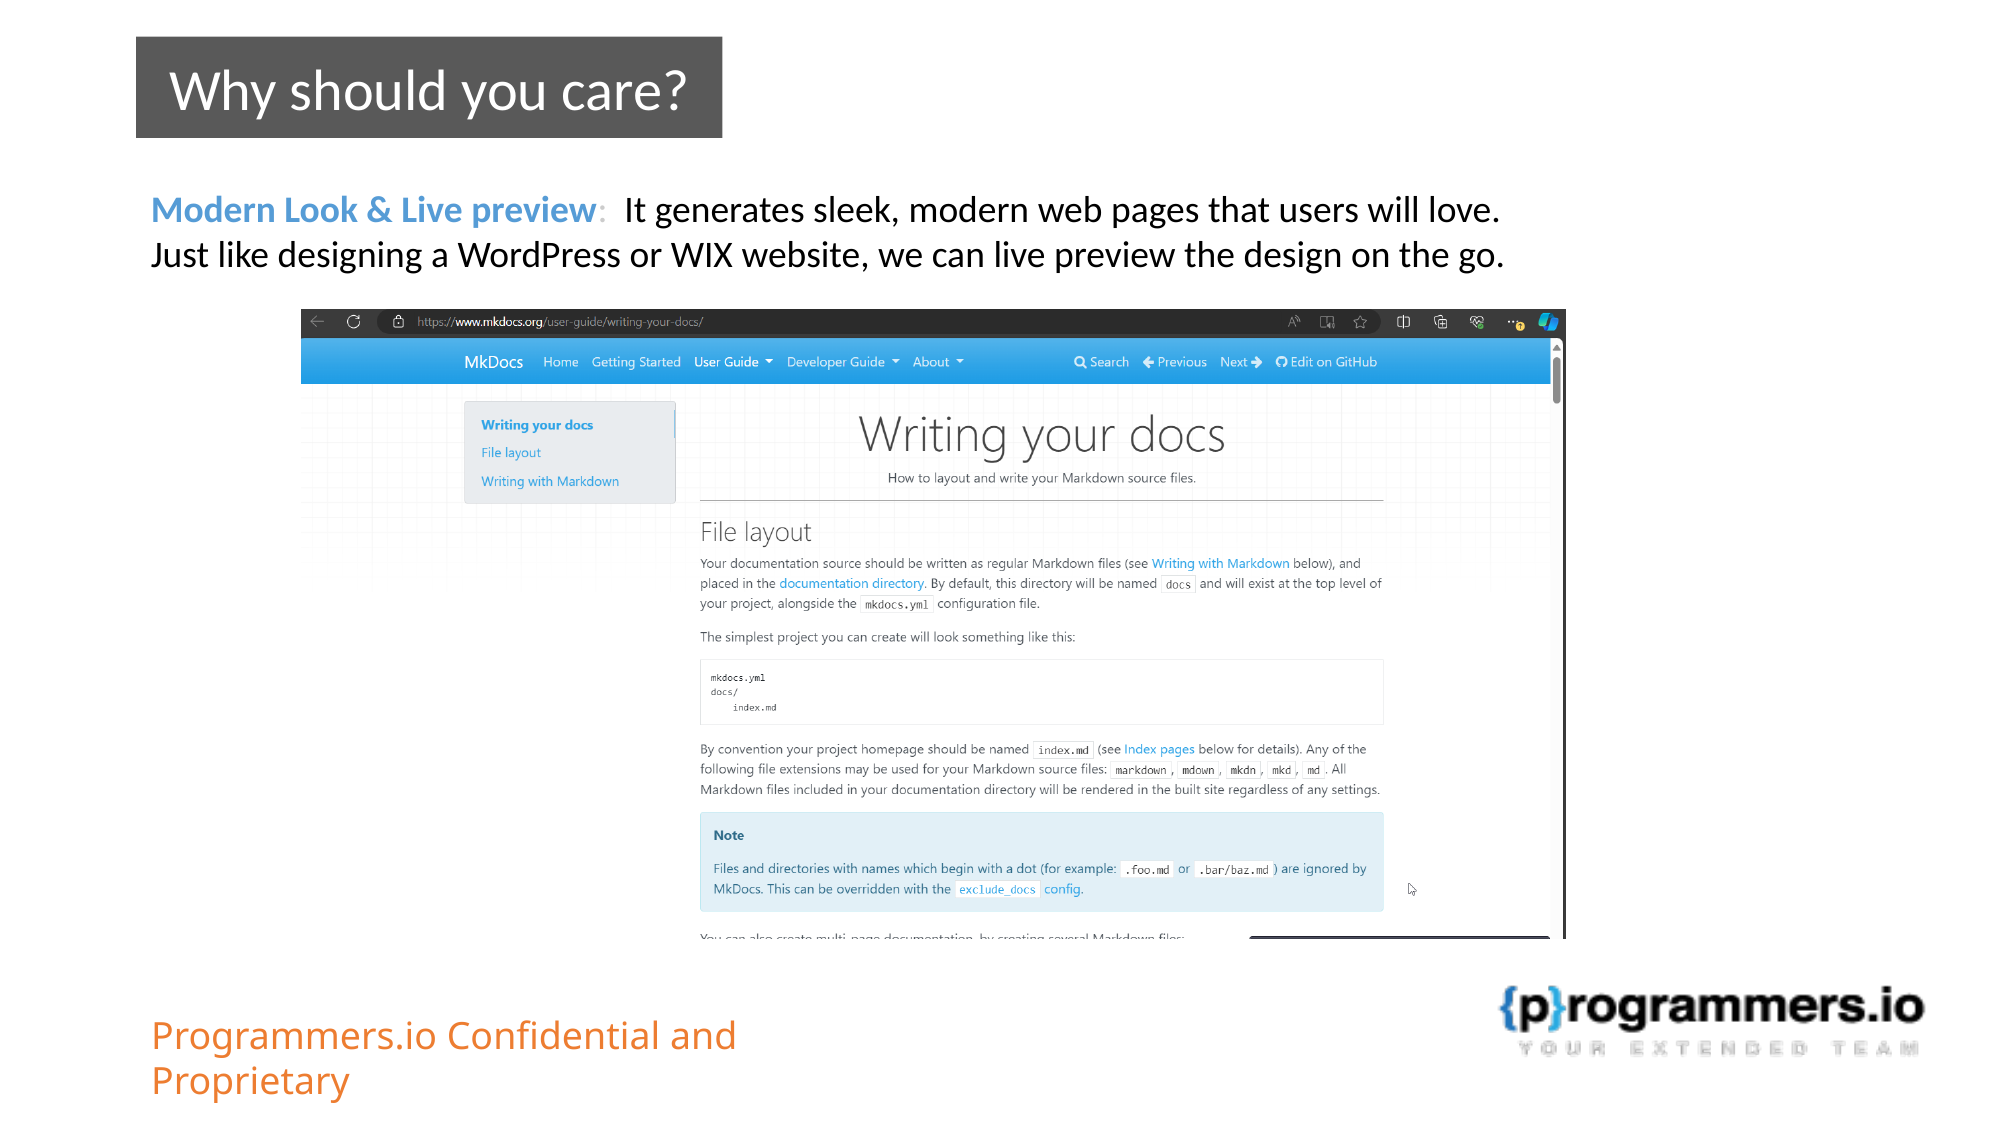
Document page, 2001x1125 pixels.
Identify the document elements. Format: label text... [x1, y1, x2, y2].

text_box Modern Look & Live preview: It generates sleek, modern web pages that users will love. Just like designing a WordPress or WIX website, we can live preview the design on the go. [136, 177, 1744, 283]
picture [301, 309, 1566, 939]
text_box Why should you care? [136, 36, 723, 138]
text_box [103, 964, 1951, 1066]
